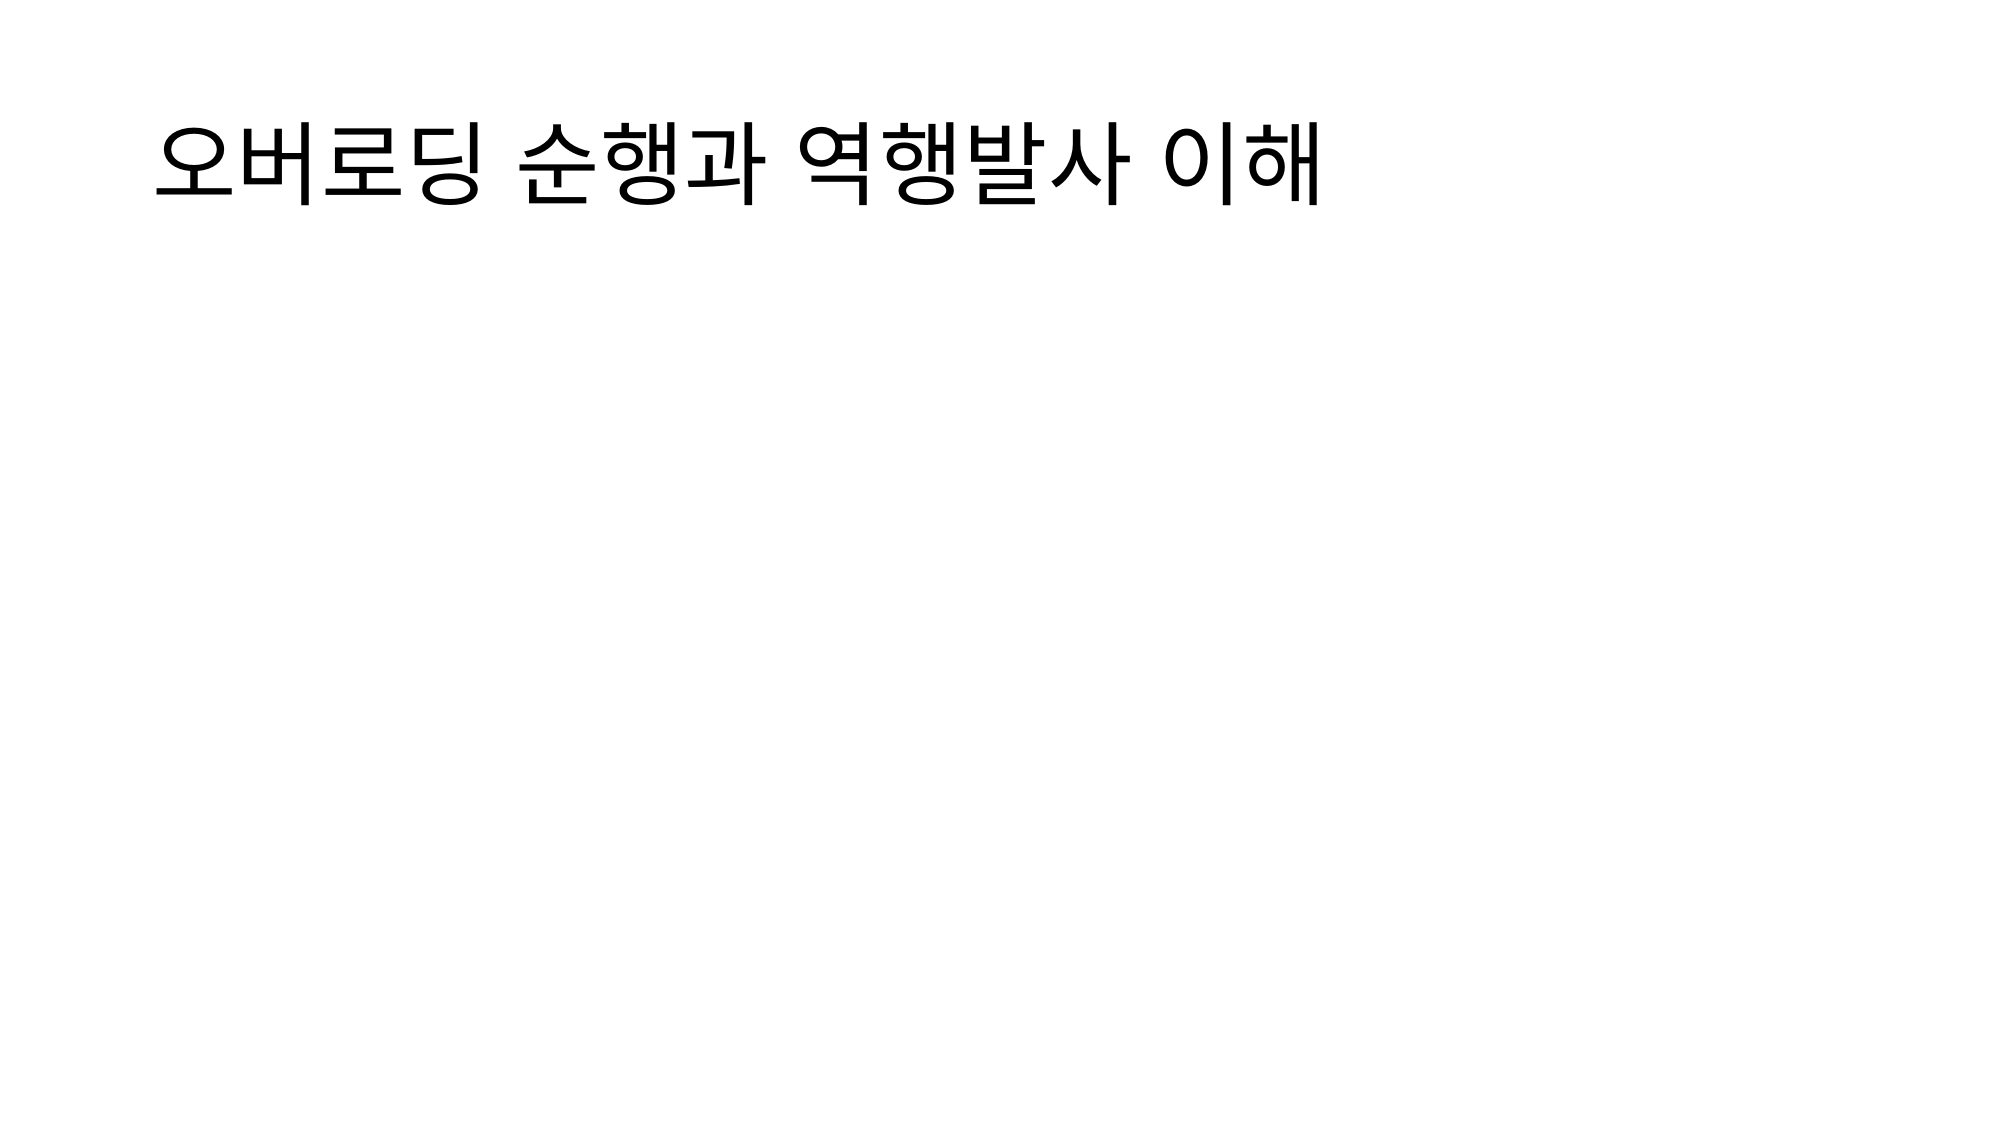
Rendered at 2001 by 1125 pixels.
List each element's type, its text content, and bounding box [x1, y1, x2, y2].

title 오버로딩 순행과 역행발사 이해 [137, 59, 1863, 278]
